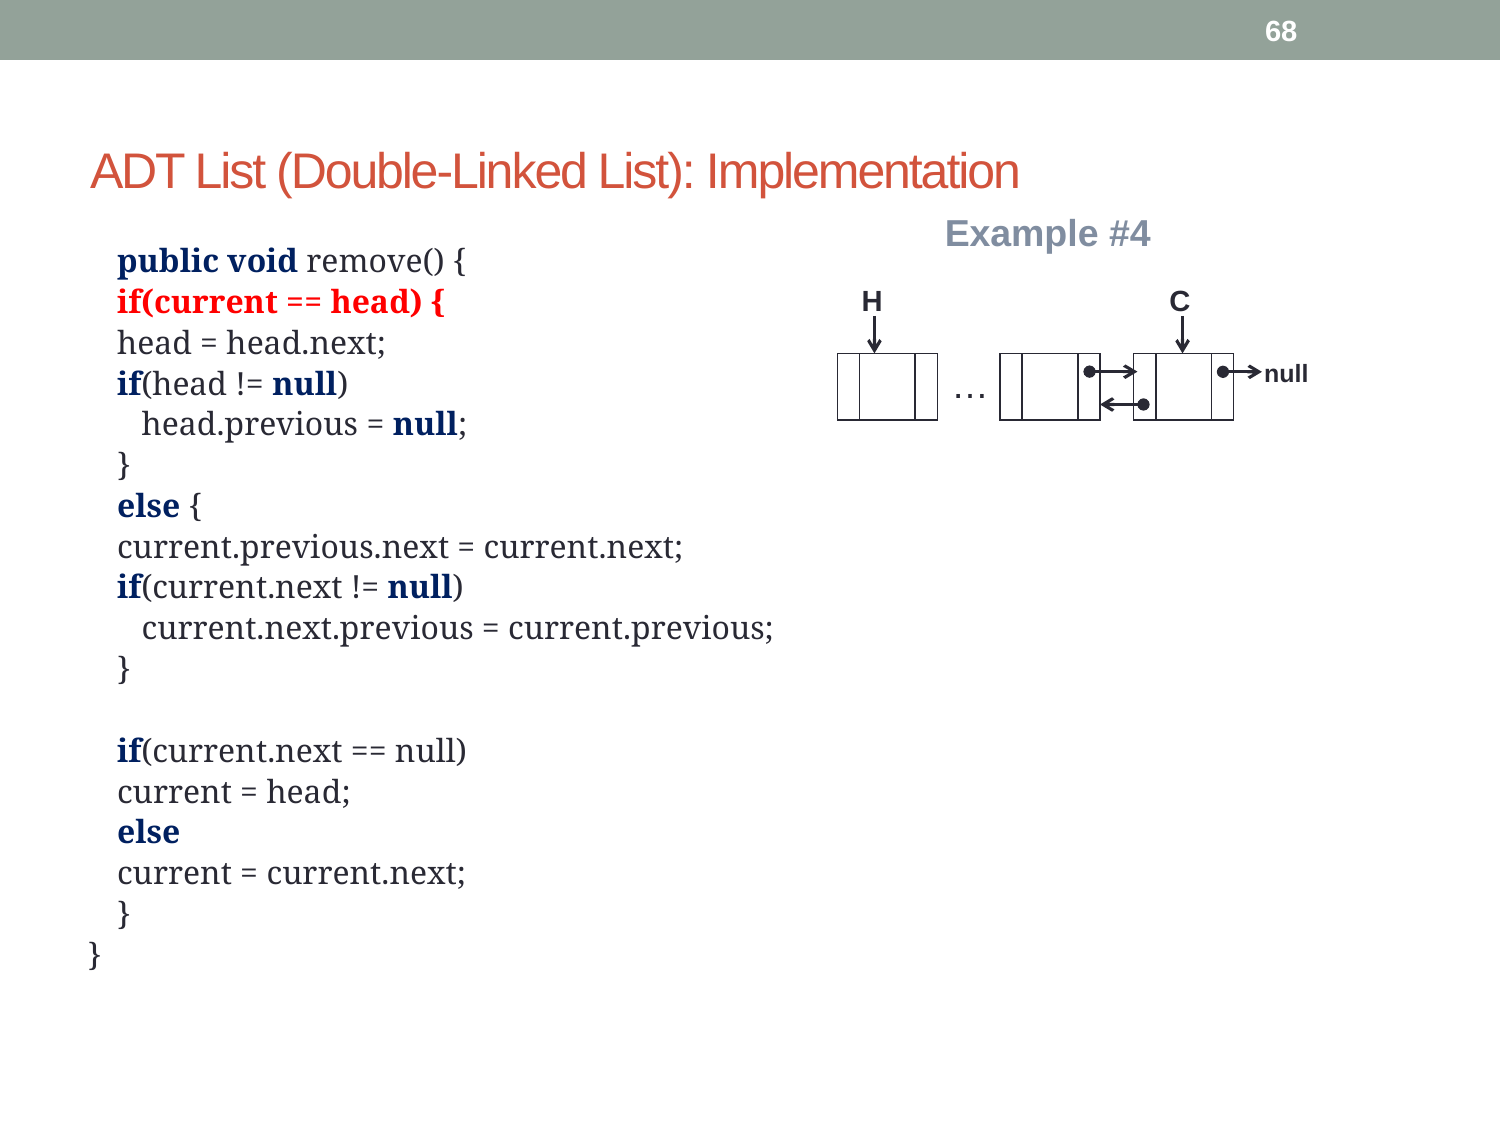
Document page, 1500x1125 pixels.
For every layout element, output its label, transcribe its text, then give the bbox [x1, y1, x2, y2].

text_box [999, 353, 1101, 421]
text_box … [944, 353, 998, 414]
text_box Example #4 [930, 201, 1166, 262]
text_box C [1154, 274, 1206, 325]
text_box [837, 353, 938, 421]
text_box null [1249, 350, 1324, 395]
text_box H [846, 274, 898, 325]
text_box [1133, 353, 1234, 421]
slide_number 68 [1250, 3, 1425, 57]
title ADT List (Double-Linked List): Implementation [75, 87, 1425, 250]
list public void remove() { if(current == head) { head = head.next; if(head != null) head.previous = null; } else { current.previous.next = current.next; if(current.next != null) current.next.previous = current.previous; } if(current.next == null) current = head; else current = current.next; } } [72, 237, 1348, 988]
